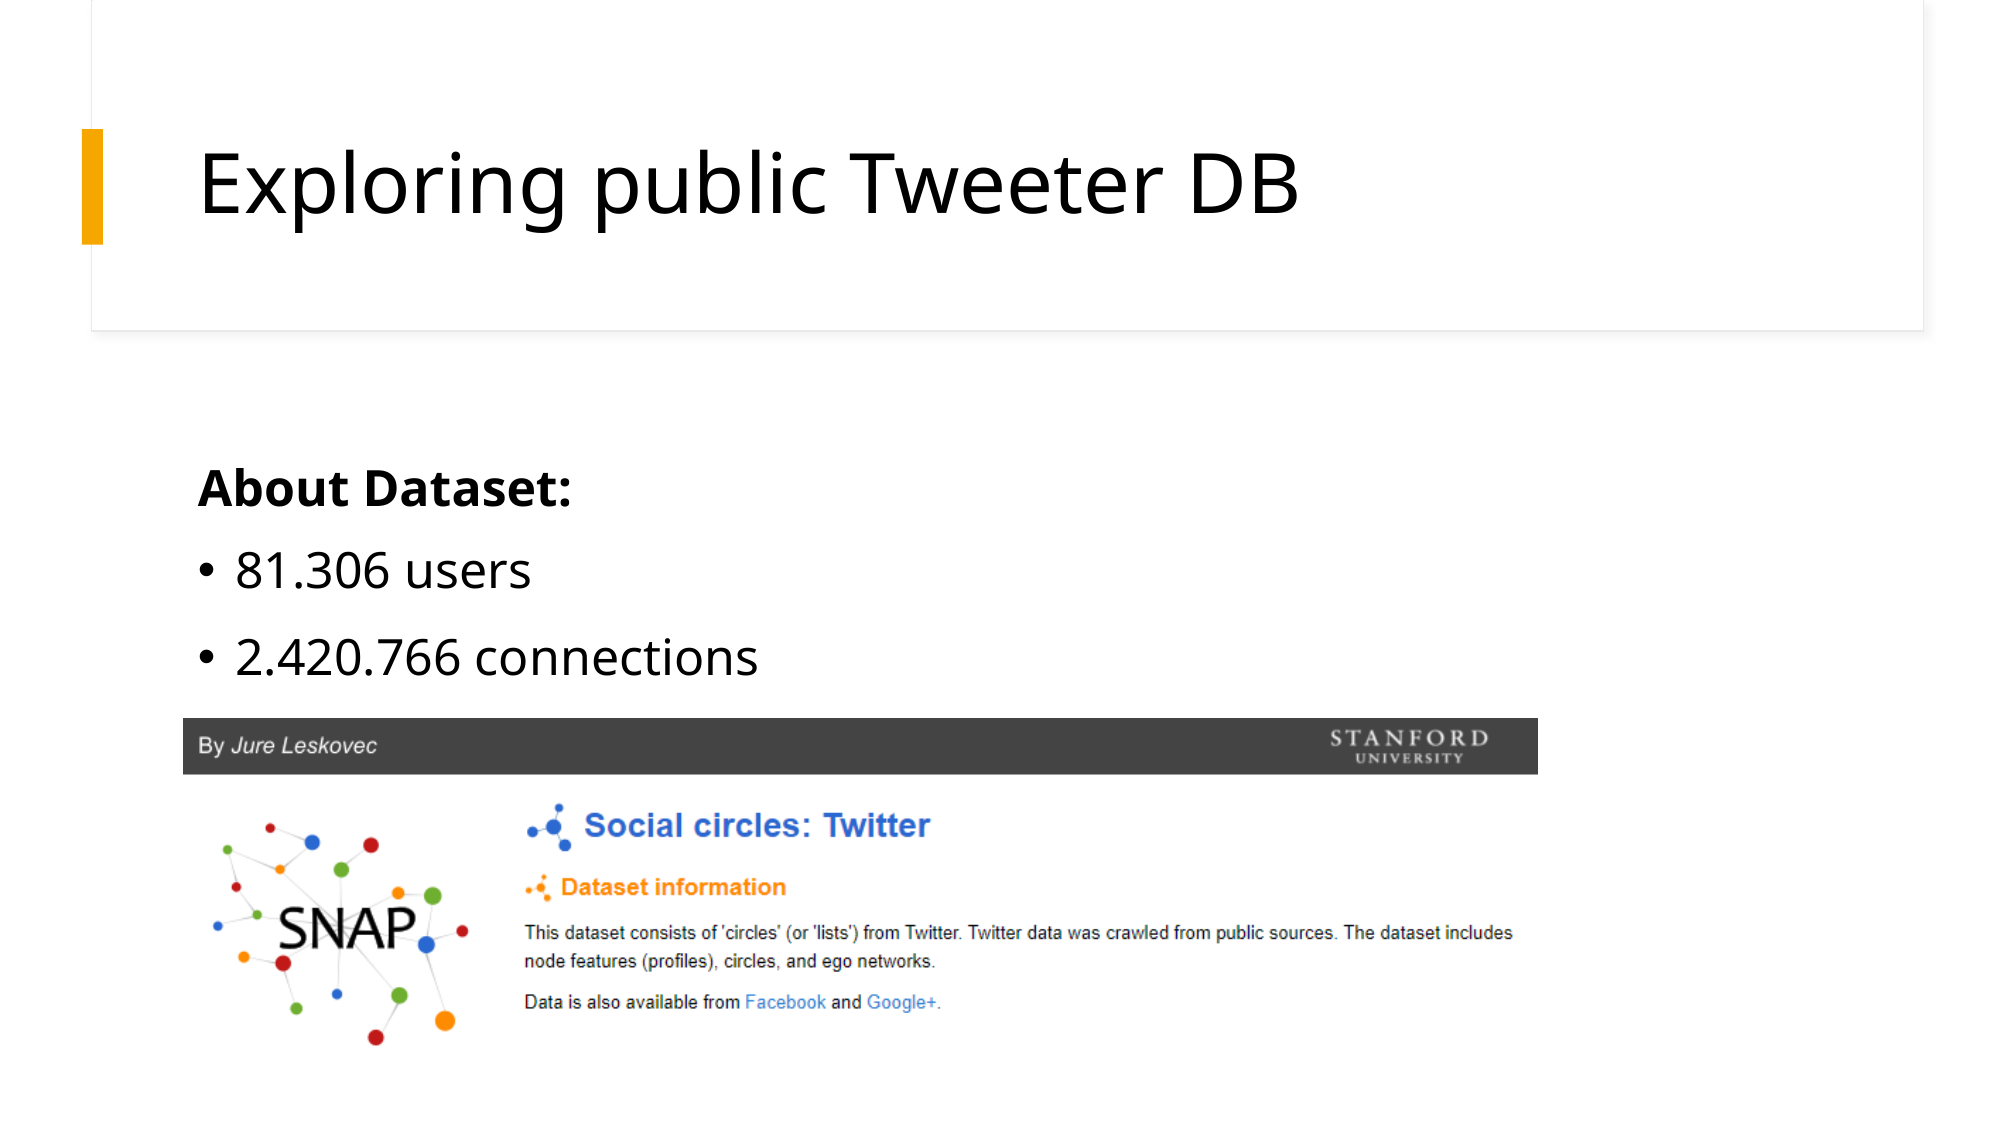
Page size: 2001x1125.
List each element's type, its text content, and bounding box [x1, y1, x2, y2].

list About Dataset: [183, 389, 993, 525]
list 81.306 users 2.420.766 connections [183, 525, 993, 718]
picture [182, 718, 1538, 1057]
title Exploring public Tweeter DB [183, 90, 1851, 284]
